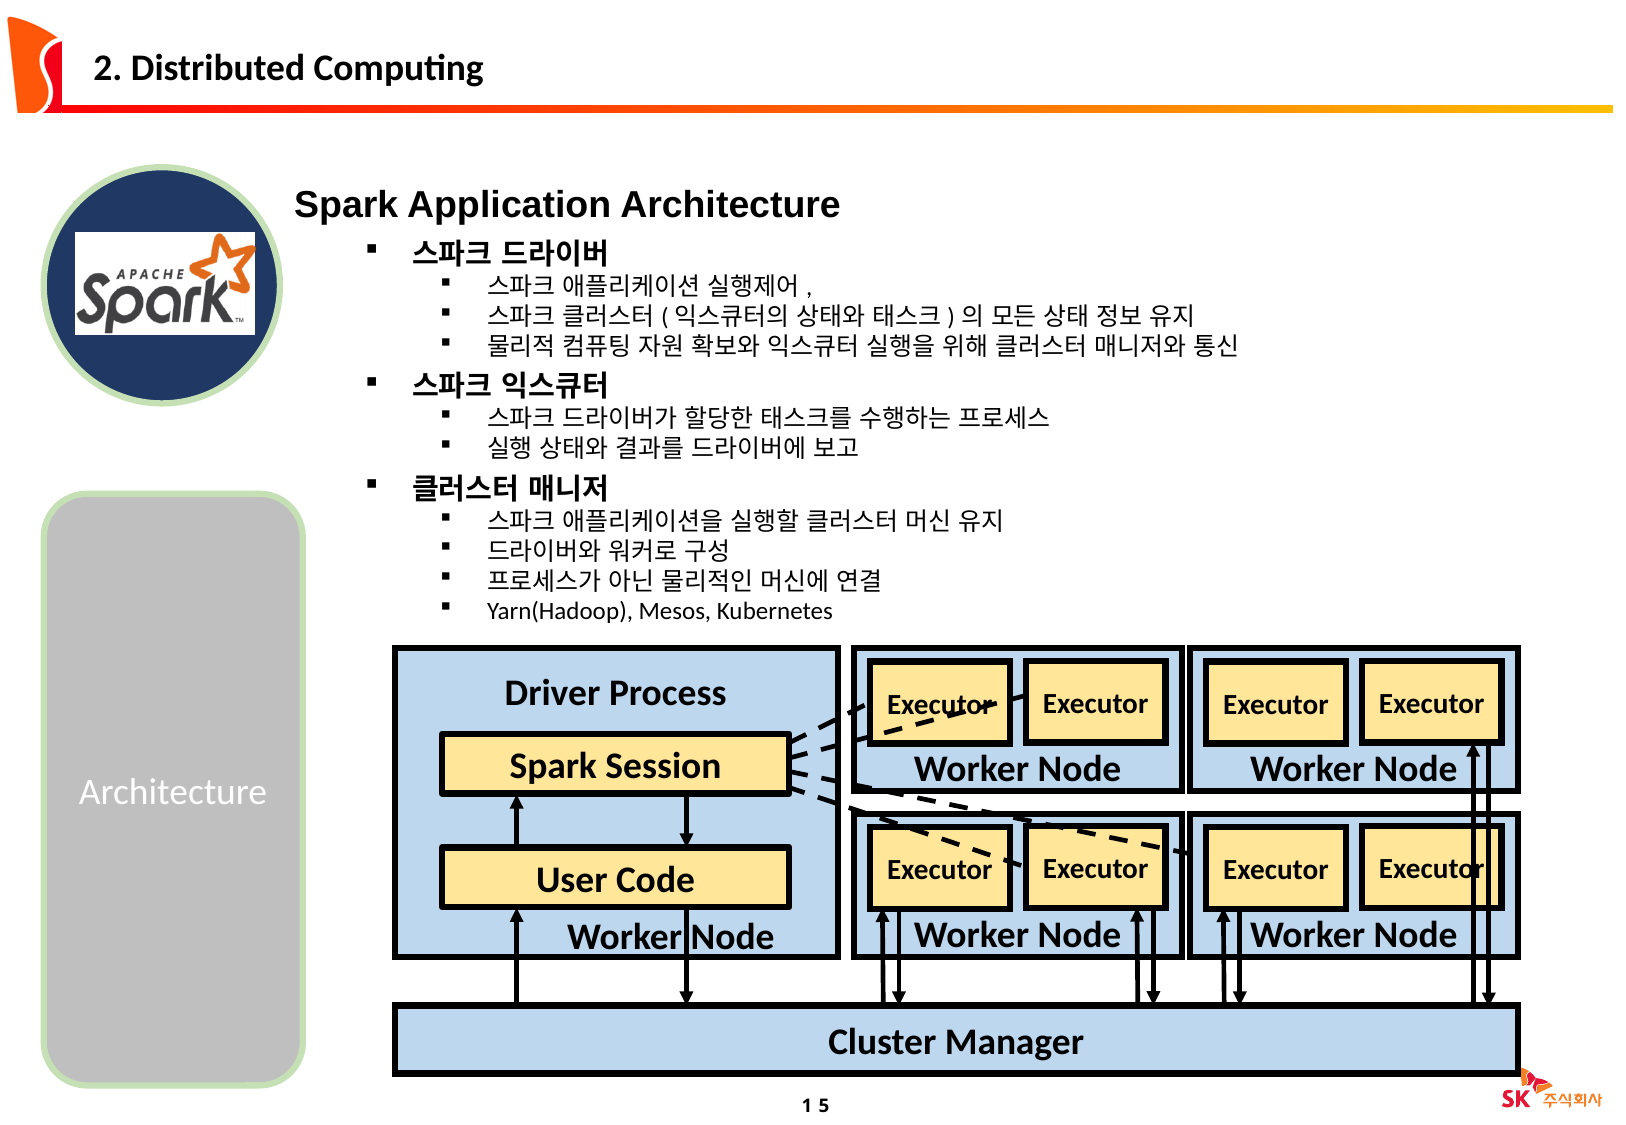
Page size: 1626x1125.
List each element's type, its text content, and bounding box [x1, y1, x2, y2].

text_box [853, 648, 1182, 771]
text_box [786, 786, 1026, 868]
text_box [1489, 813, 1518, 963]
picture [75, 232, 256, 335]
text_box 스파크 드라이버 스파크 애플리케이션 실행제어, 스파크 클러스터(익스큐터의 상태와 태스크)의 모든 상태 정보 유지 물리적 컴퓨팅 자원 확보와 익스큐터 실행을 위해 클러스터 매니저와 통신 스파크 익스큐터 스파크 드라이버가 할당한 태스크를 수행하는 프로세스 실행 상태와 결과를 드라이버에 보고 클러스터 매니저 스파크 애플리케이션을 실행할 클러스터 머신 유지 드라이버와 워커로 구성 프로세스가 아닌 물리적인 머신에 연결 Yarn(Hadoop), Mesos, Kubernetes [350, 228, 1256, 633]
text_box Spark Session [442, 733, 790, 794]
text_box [789, 771, 1206, 857]
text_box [853, 857, 1182, 963]
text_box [1189, 648, 1518, 798]
text_box Driver Process [442, 661, 790, 721]
text_box User Code [442, 847, 790, 908]
text_box [42, 166, 281, 405]
title 2. Distributed Computing [78, 13, 1501, 97]
text_box Worker Node [551, 904, 791, 965]
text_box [789, 695, 1026, 758]
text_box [1474, 813, 1488, 963]
text_box Architecture [42, 492, 304, 1087]
text_box Cluster Manager [394, 1004, 1519, 1075]
text_box [394, 647, 839, 958]
text_box Spark Application Architecture [279, 167, 1567, 232]
picture [0, 12, 62, 113]
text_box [1189, 813, 1473, 963]
